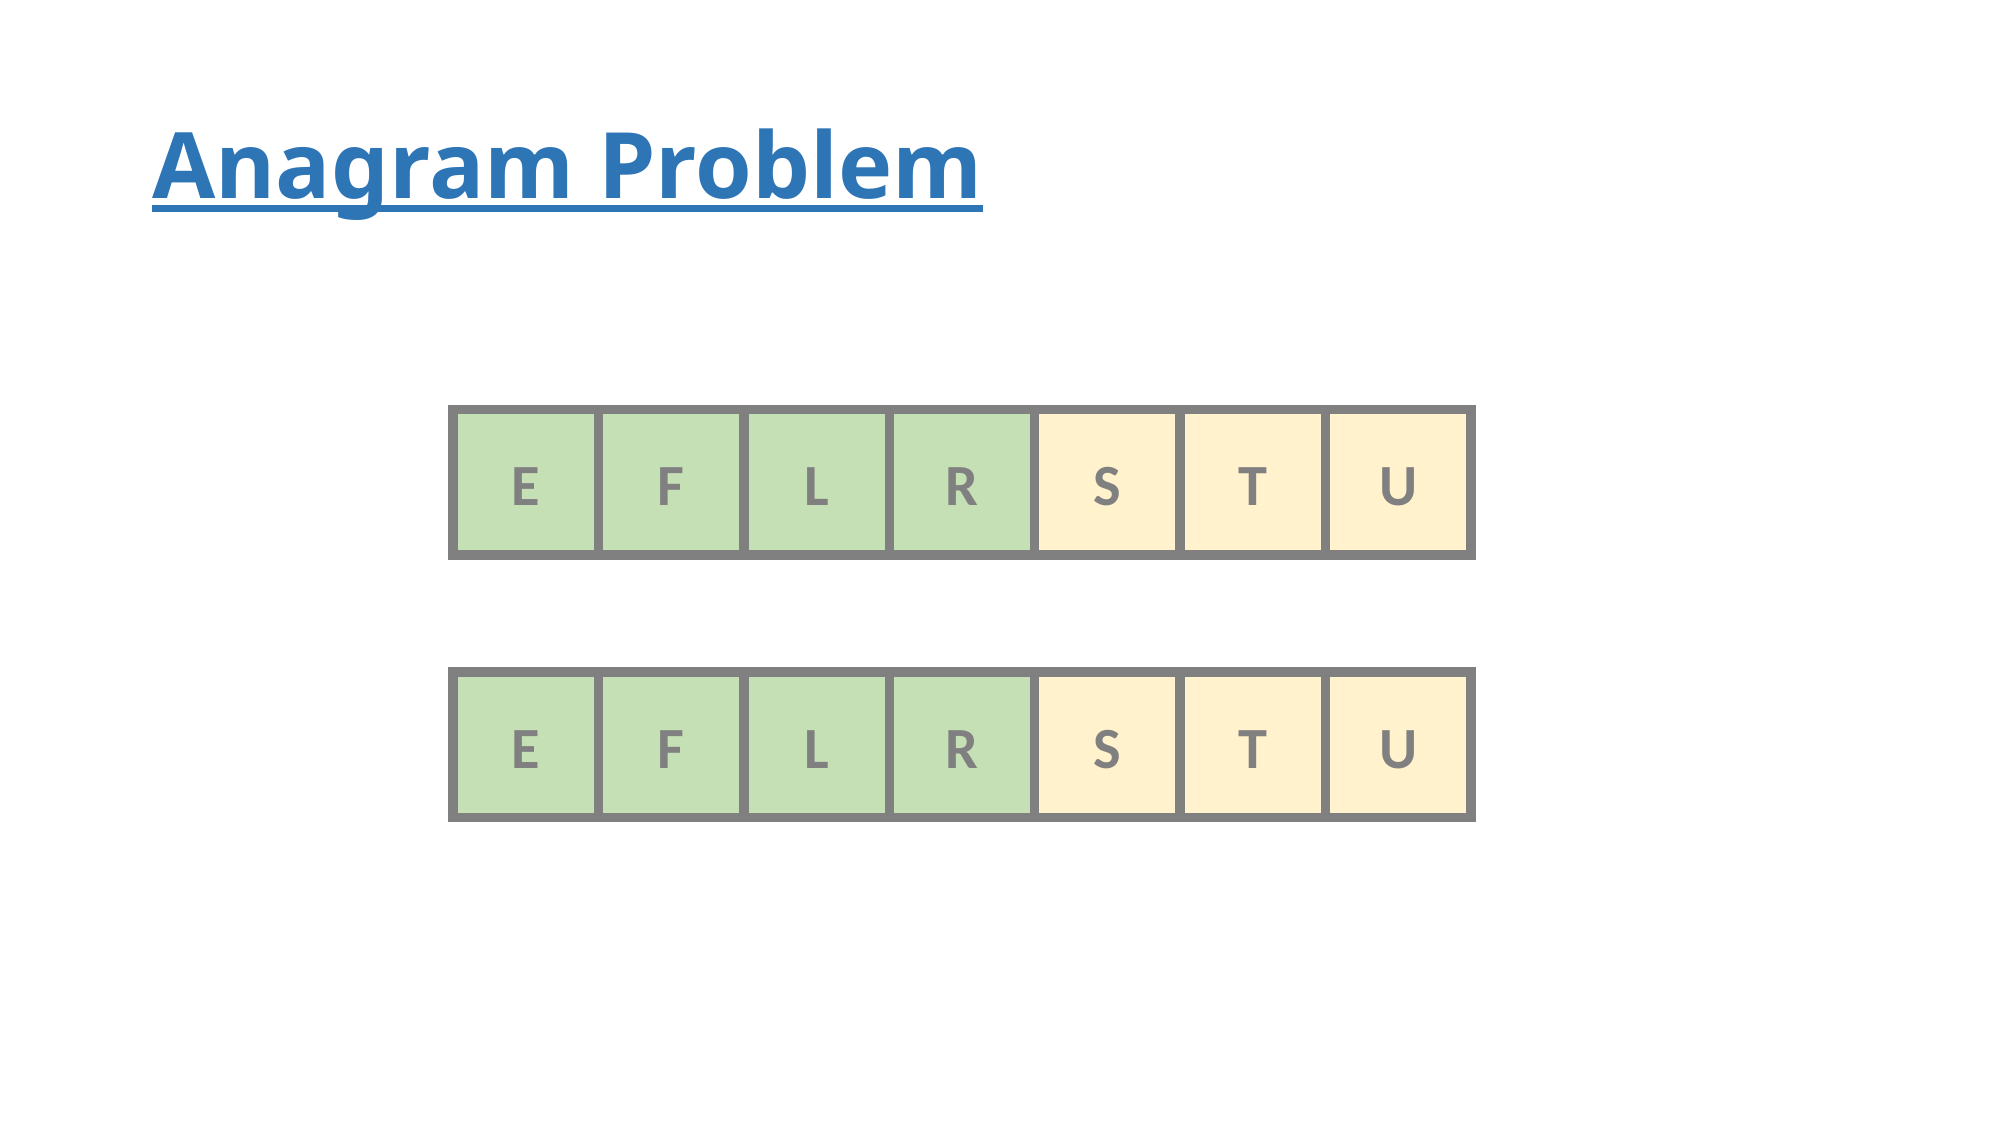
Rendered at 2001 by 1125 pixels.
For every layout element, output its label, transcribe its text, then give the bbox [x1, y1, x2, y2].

text_box S [1034, 671, 1179, 818]
text_box T [1179, 408, 1325, 556]
text_box L [743, 408, 888, 556]
text_box U [1325, 671, 1472, 818]
title Anagram Problem [137, 59, 1863, 278]
text_box E [452, 671, 597, 818]
text_box E [452, 408, 597, 556]
text_box L [743, 671, 888, 818]
text_box S [1034, 408, 1179, 556]
text_box R [888, 408, 1034, 556]
text_box T [1179, 671, 1325, 818]
text_box U [1325, 408, 1472, 556]
text_box F [597, 408, 743, 556]
text_box R [888, 671, 1034, 818]
text_box F [597, 671, 743, 818]
